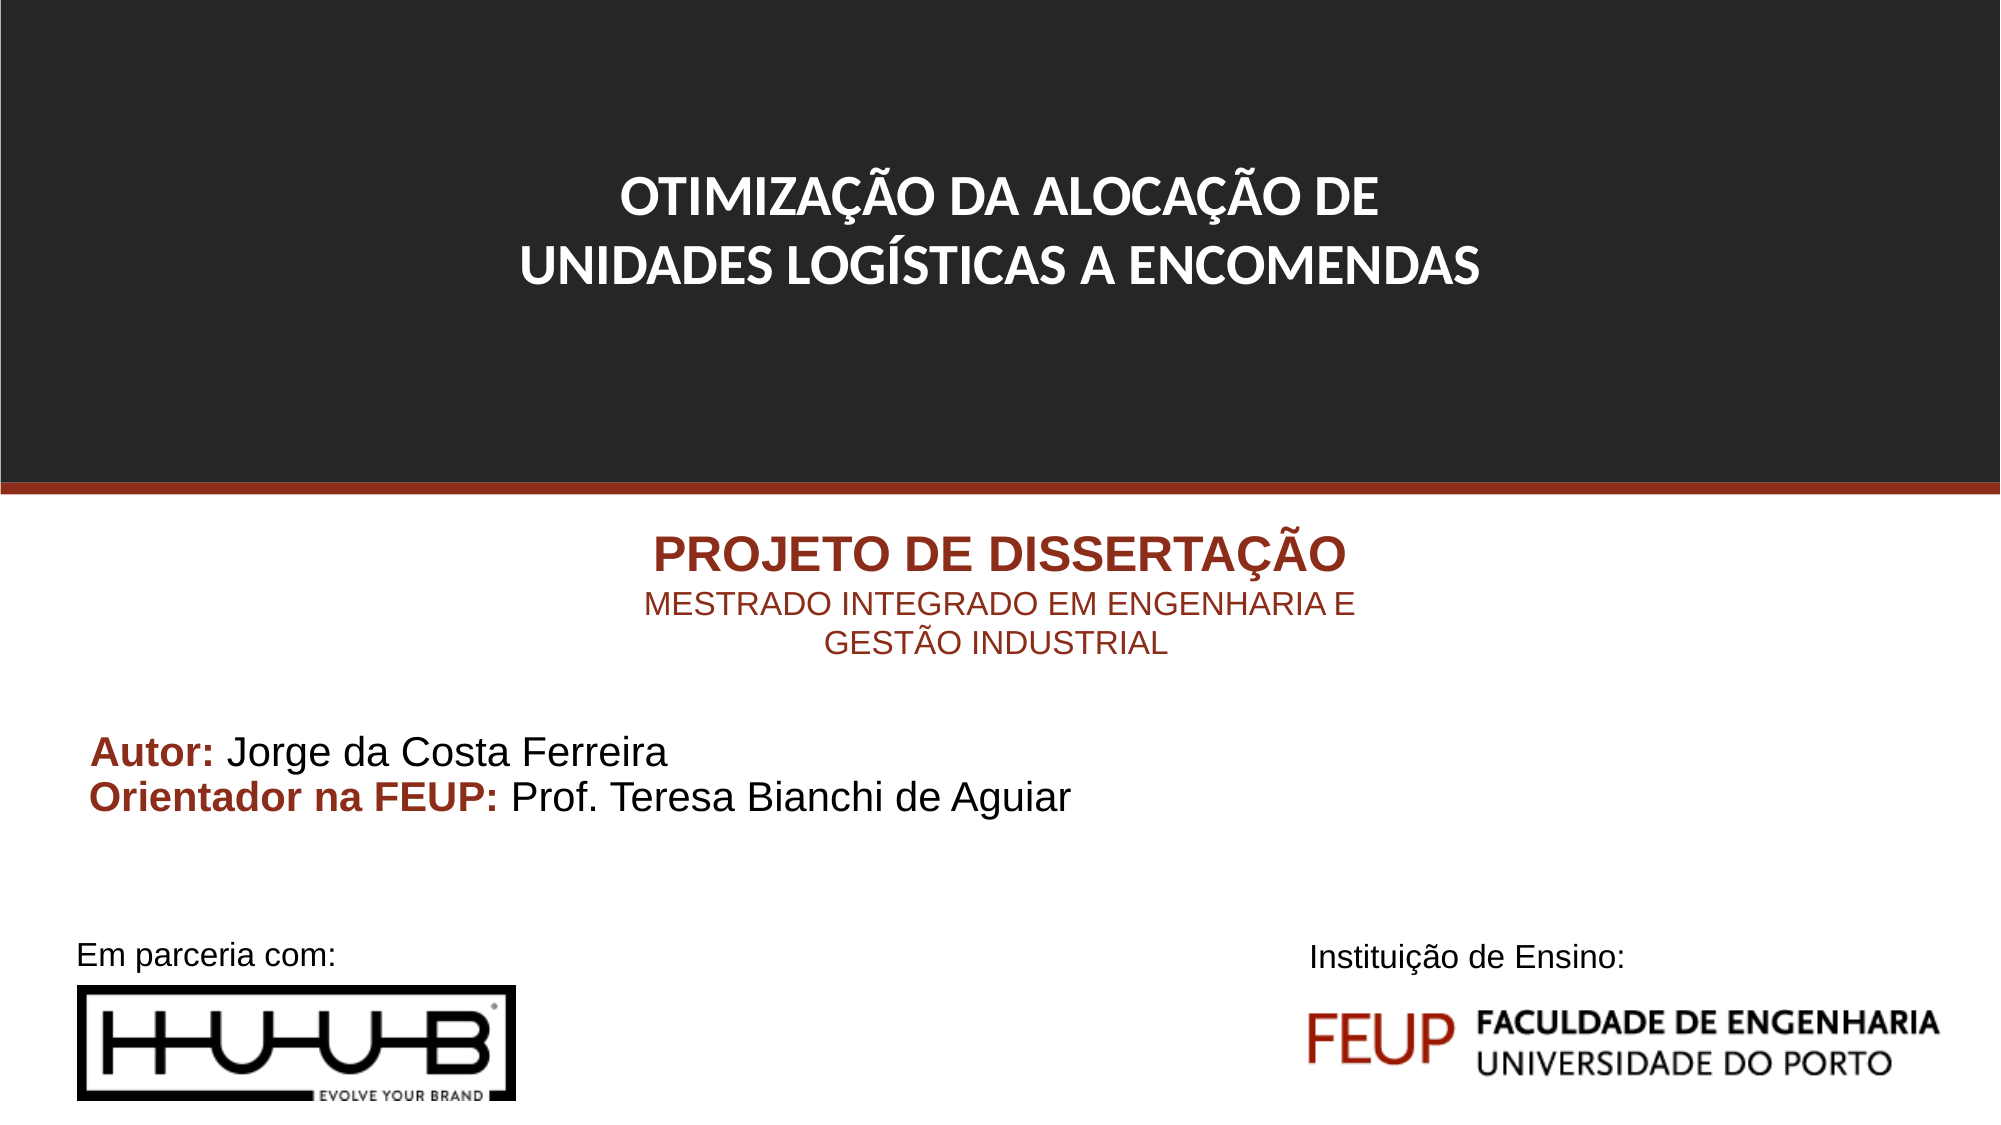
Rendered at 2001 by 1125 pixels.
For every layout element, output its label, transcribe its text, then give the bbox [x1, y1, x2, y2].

text_box Em parceria com: [61, 925, 353, 981]
text_box [0, 0, 2000, 482]
text_box Projeto de Dissertação Mestrado Integrado em Engenharia e Gestão Industrial [599, 514, 1402, 669]
text_box [0, 482, 2000, 495]
text_box Instituição de Ensino: [1294, 927, 1642, 983]
text_box Orientador na FEUP: Prof. Teresa Bianchi de Aguiar [74, 762, 1087, 828]
text_box Autor: Jorge da Costa Ferreira [75, 717, 684, 762]
picture [77, 985, 516, 1101]
picture [1308, 1009, 1941, 1078]
text_box Otimização da alocação de unidades logísticas a encomendas [496, 190, 1505, 263]
